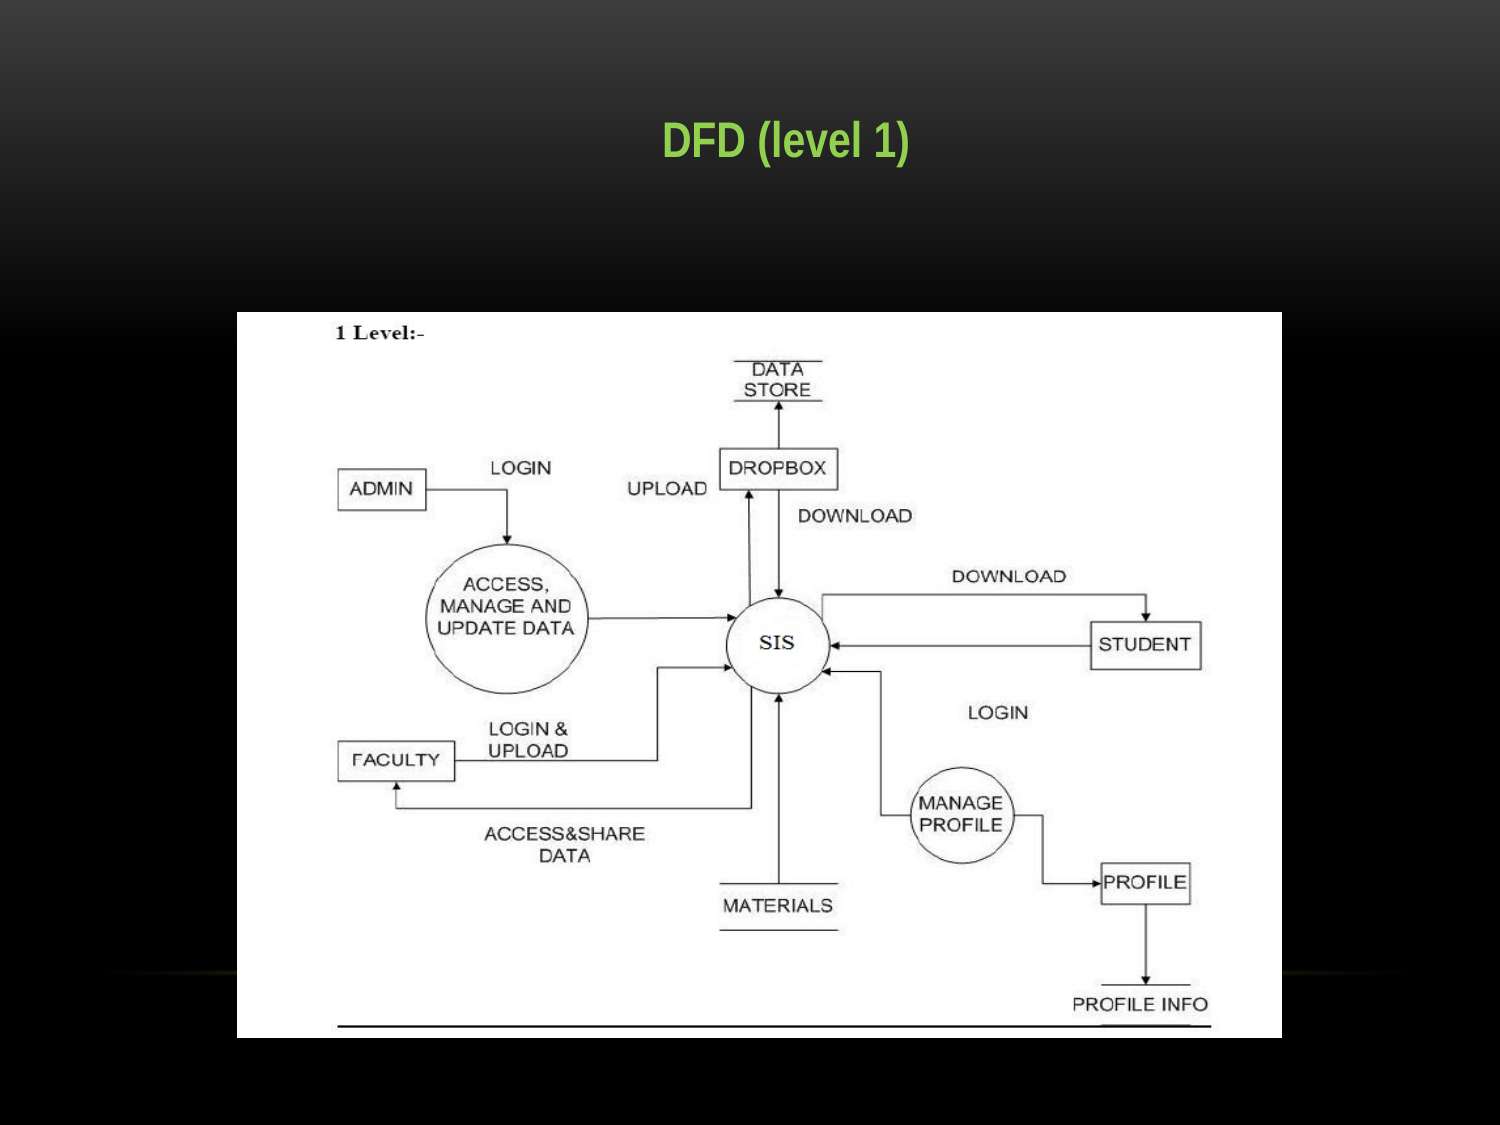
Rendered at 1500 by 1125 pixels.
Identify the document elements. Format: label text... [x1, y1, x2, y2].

picture [0, 0, 1500, 1125]
text_box DFD (level 1) [647, 99, 926, 175]
